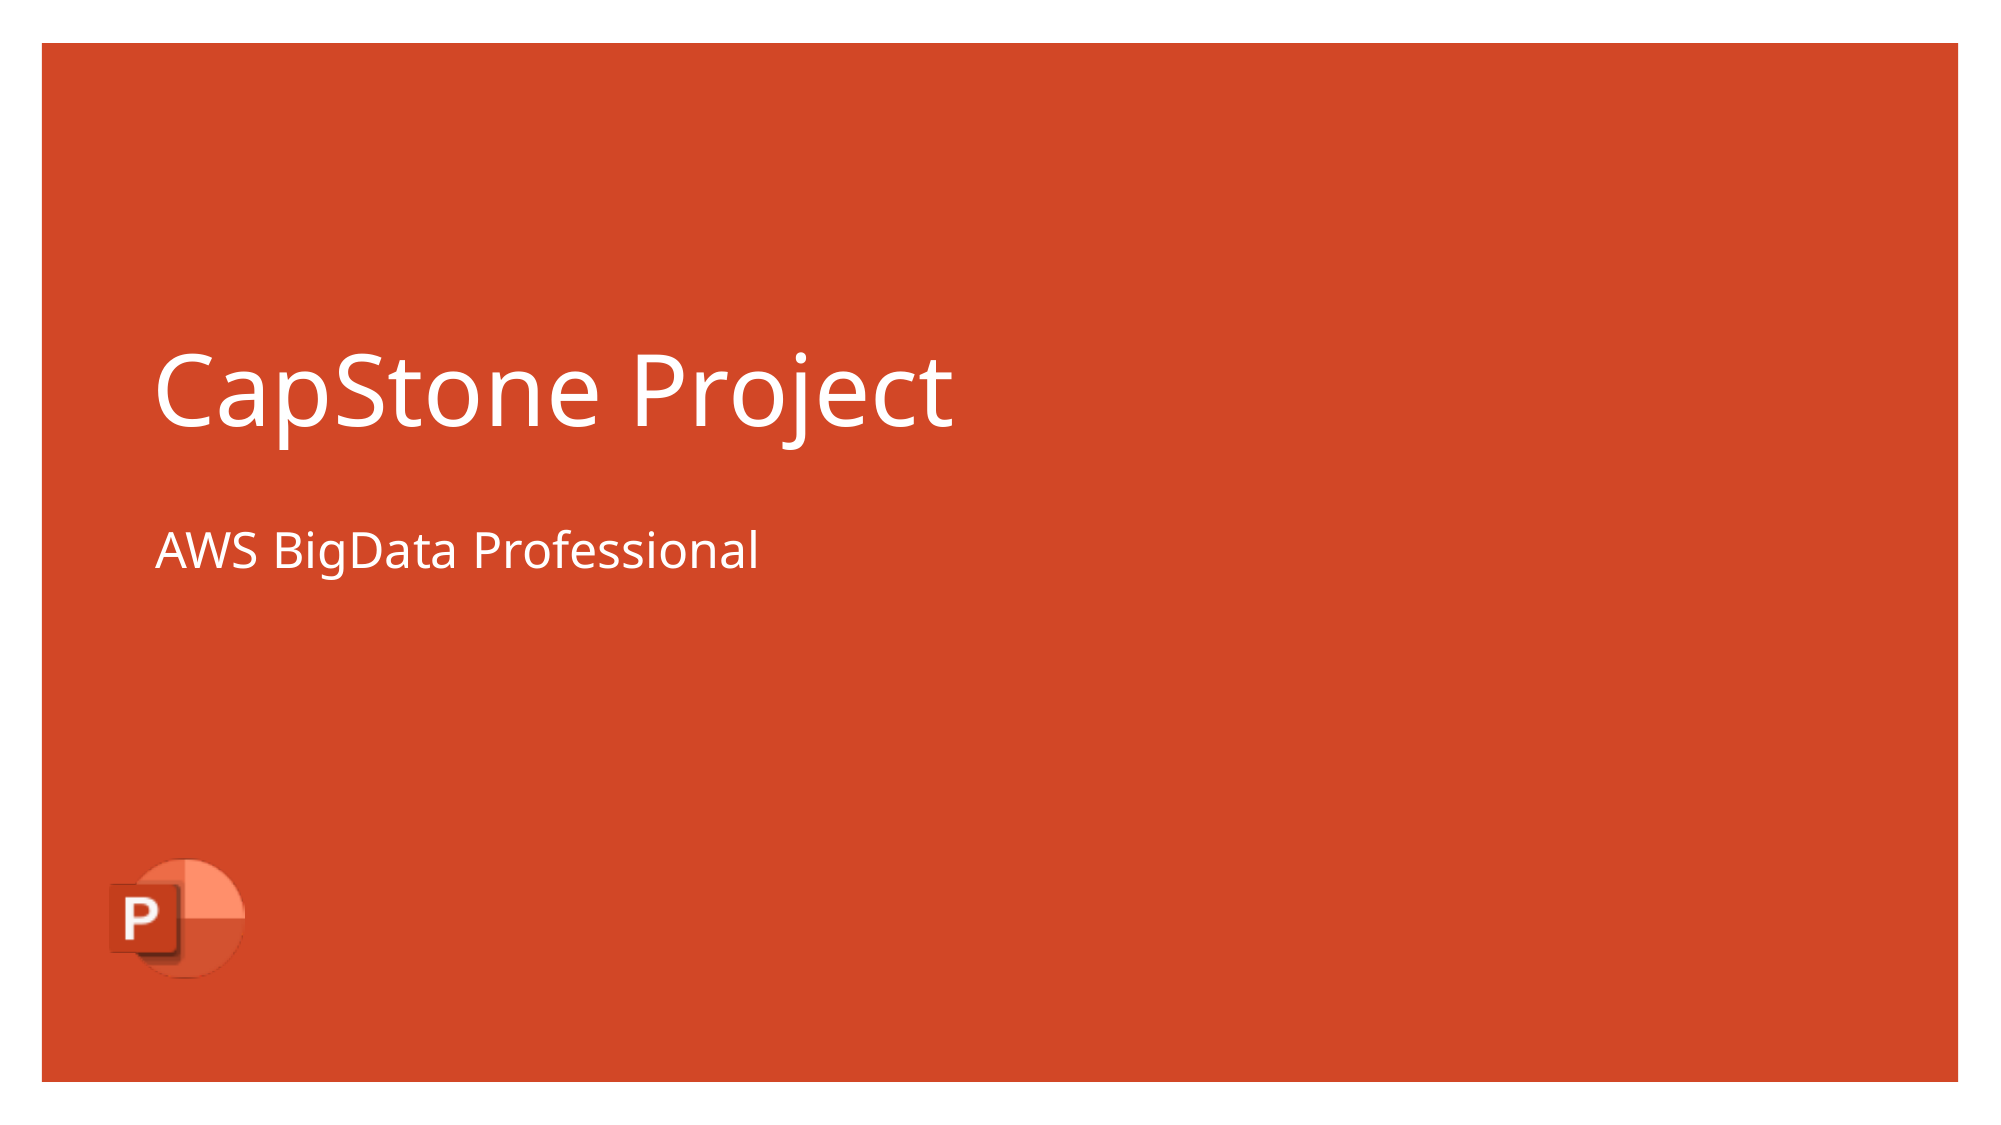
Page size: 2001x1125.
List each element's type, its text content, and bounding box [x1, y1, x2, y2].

title CapStone Project [137, 190, 1863, 583]
subtitle AWS BigData Professional [140, 481, 1713, 668]
picture [109, 851, 245, 987]
